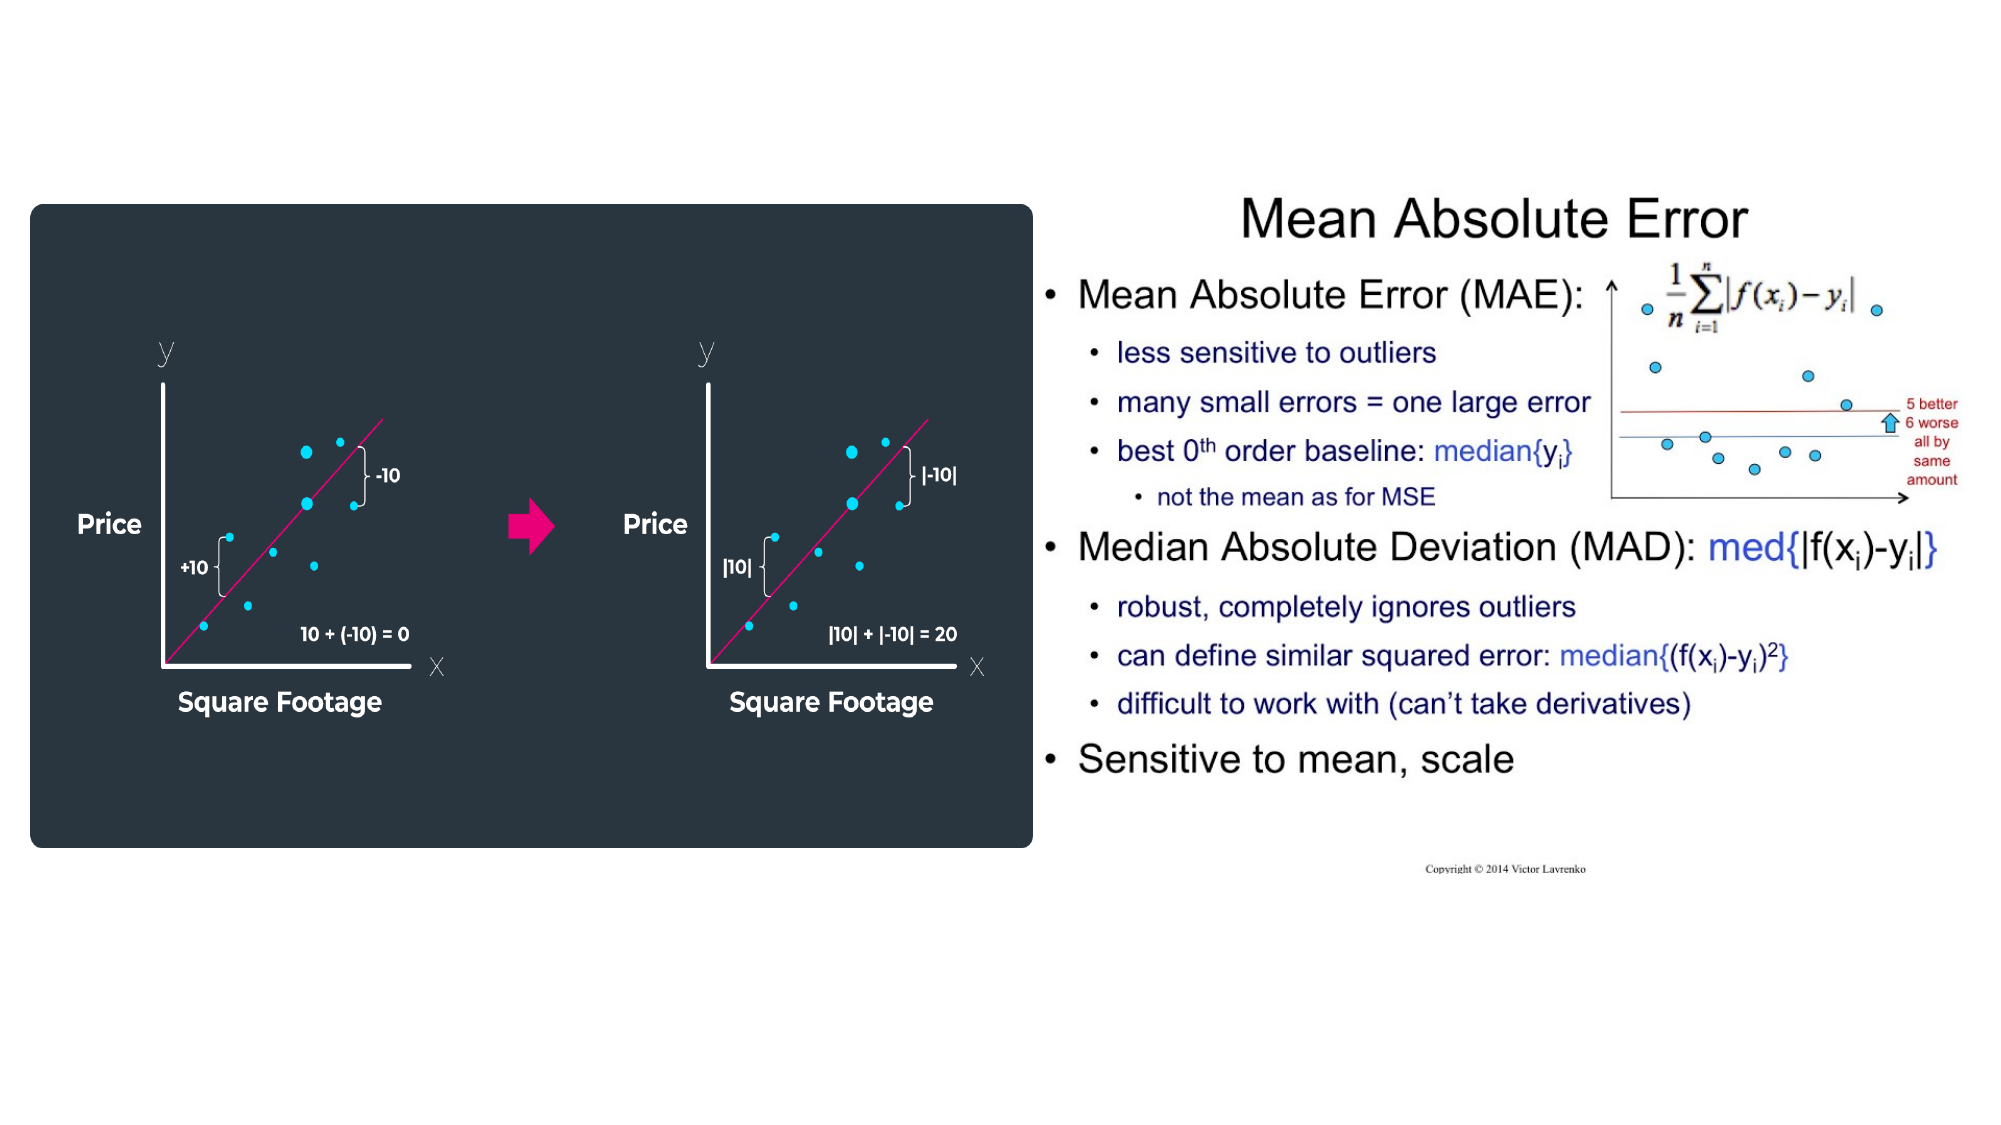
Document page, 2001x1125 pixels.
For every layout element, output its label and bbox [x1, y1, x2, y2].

picture [30, 123, 1980, 874]
